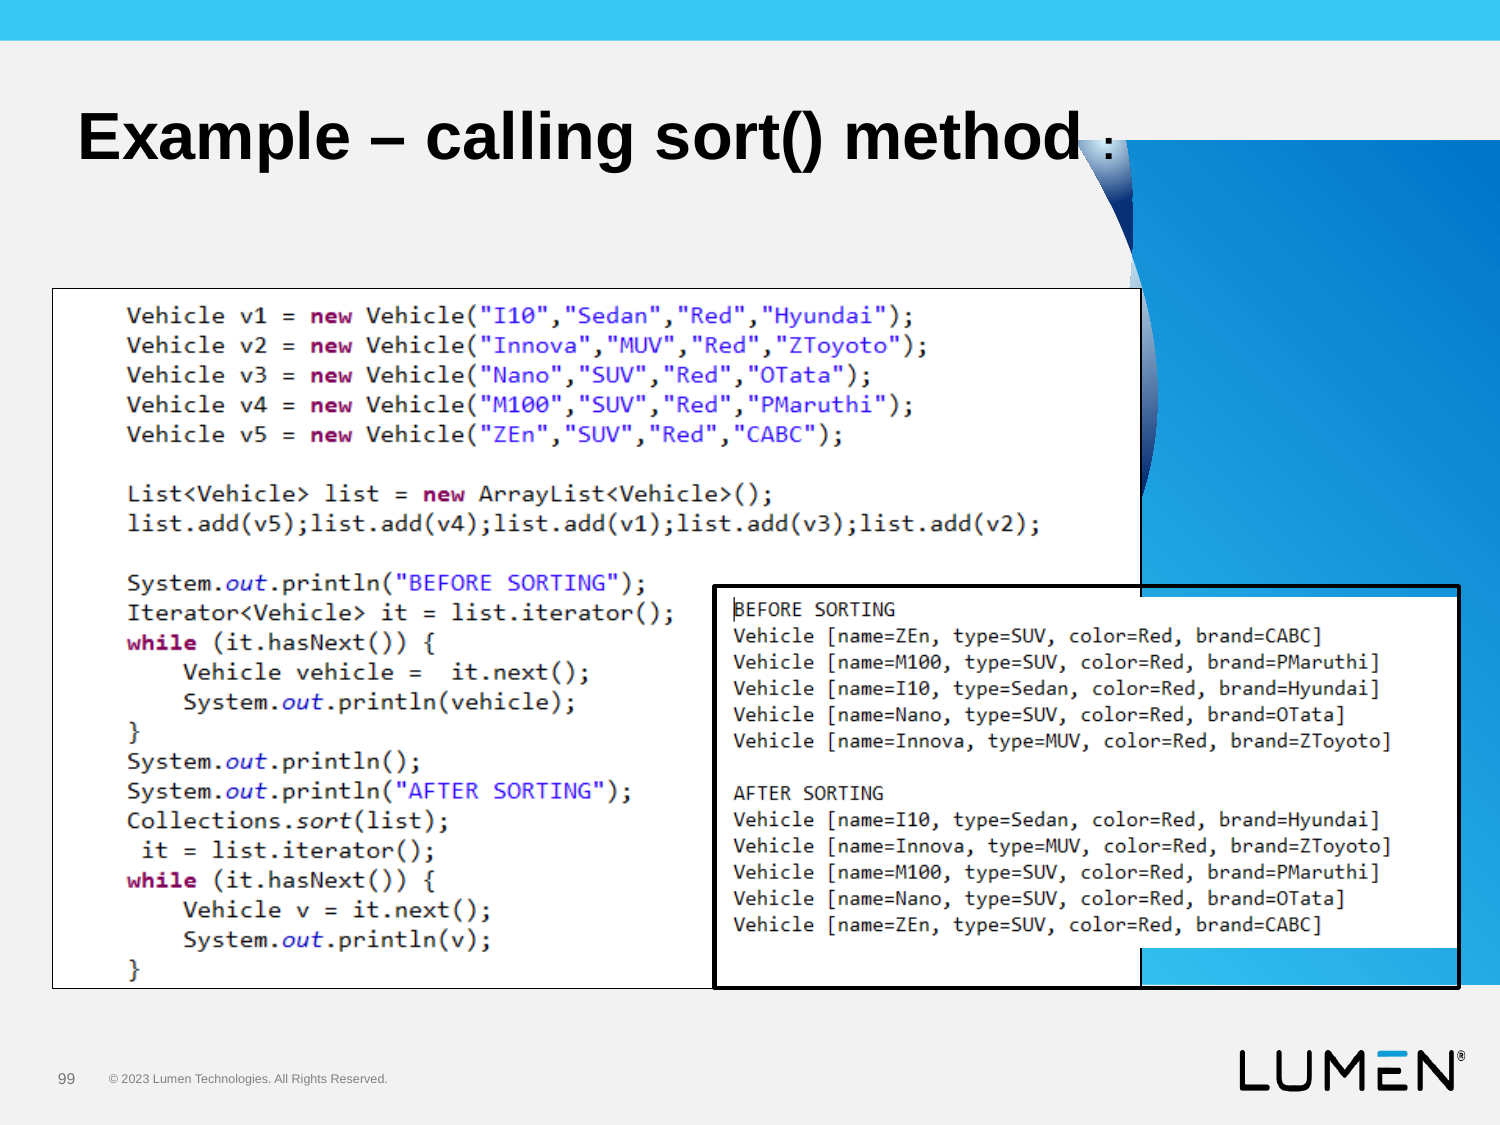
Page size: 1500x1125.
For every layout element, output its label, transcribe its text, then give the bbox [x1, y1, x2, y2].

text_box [887, 139, 1500, 985]
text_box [51, 287, 1462, 991]
picture [1220, 1023, 1484, 1117]
title Example – calling sort() method : [77, 102, 1423, 221]
